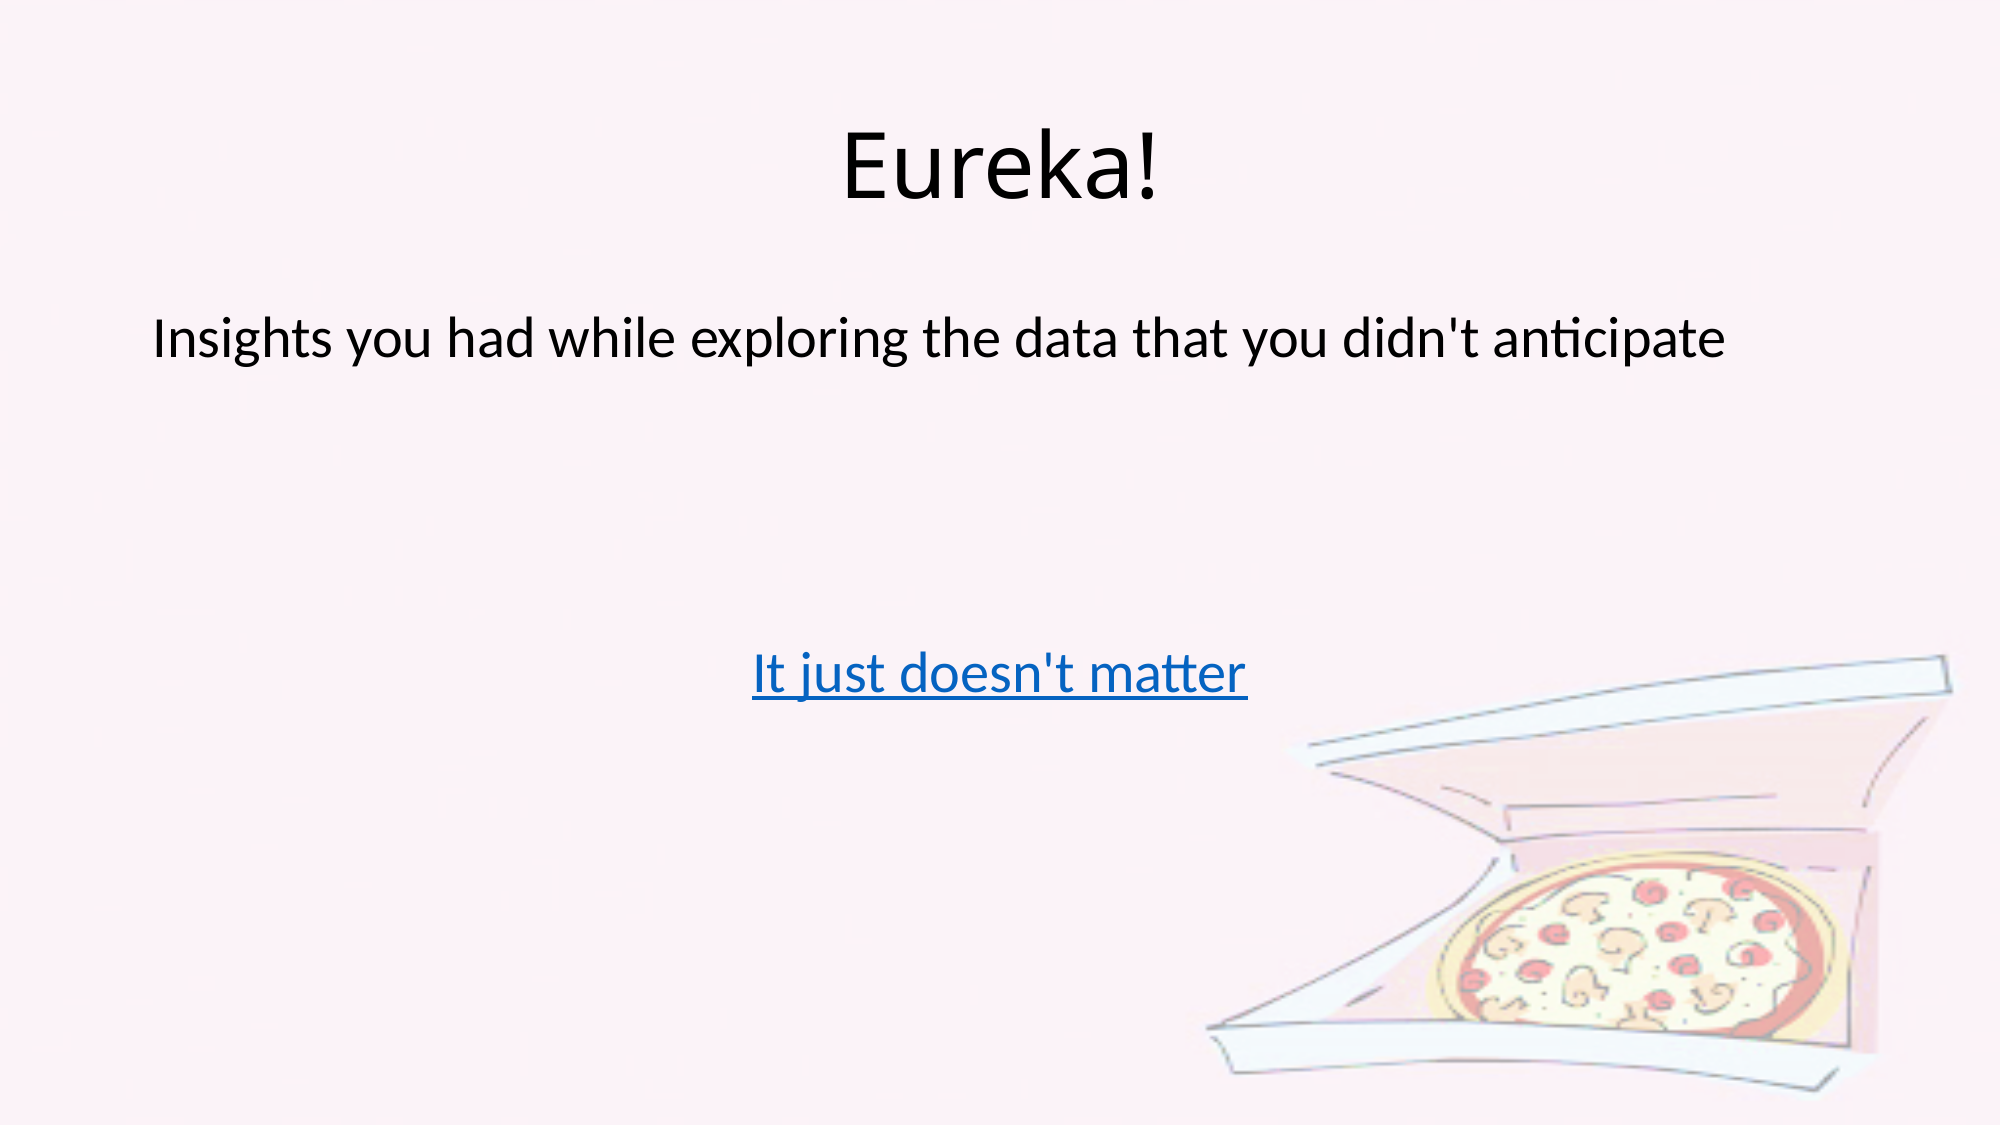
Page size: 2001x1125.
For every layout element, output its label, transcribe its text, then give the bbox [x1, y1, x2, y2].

list Insights you had while exploring the data that you didn't anticipate It just doesn't matter [137, 299, 1863, 1014]
title Eureka! [137, 59, 1863, 278]
